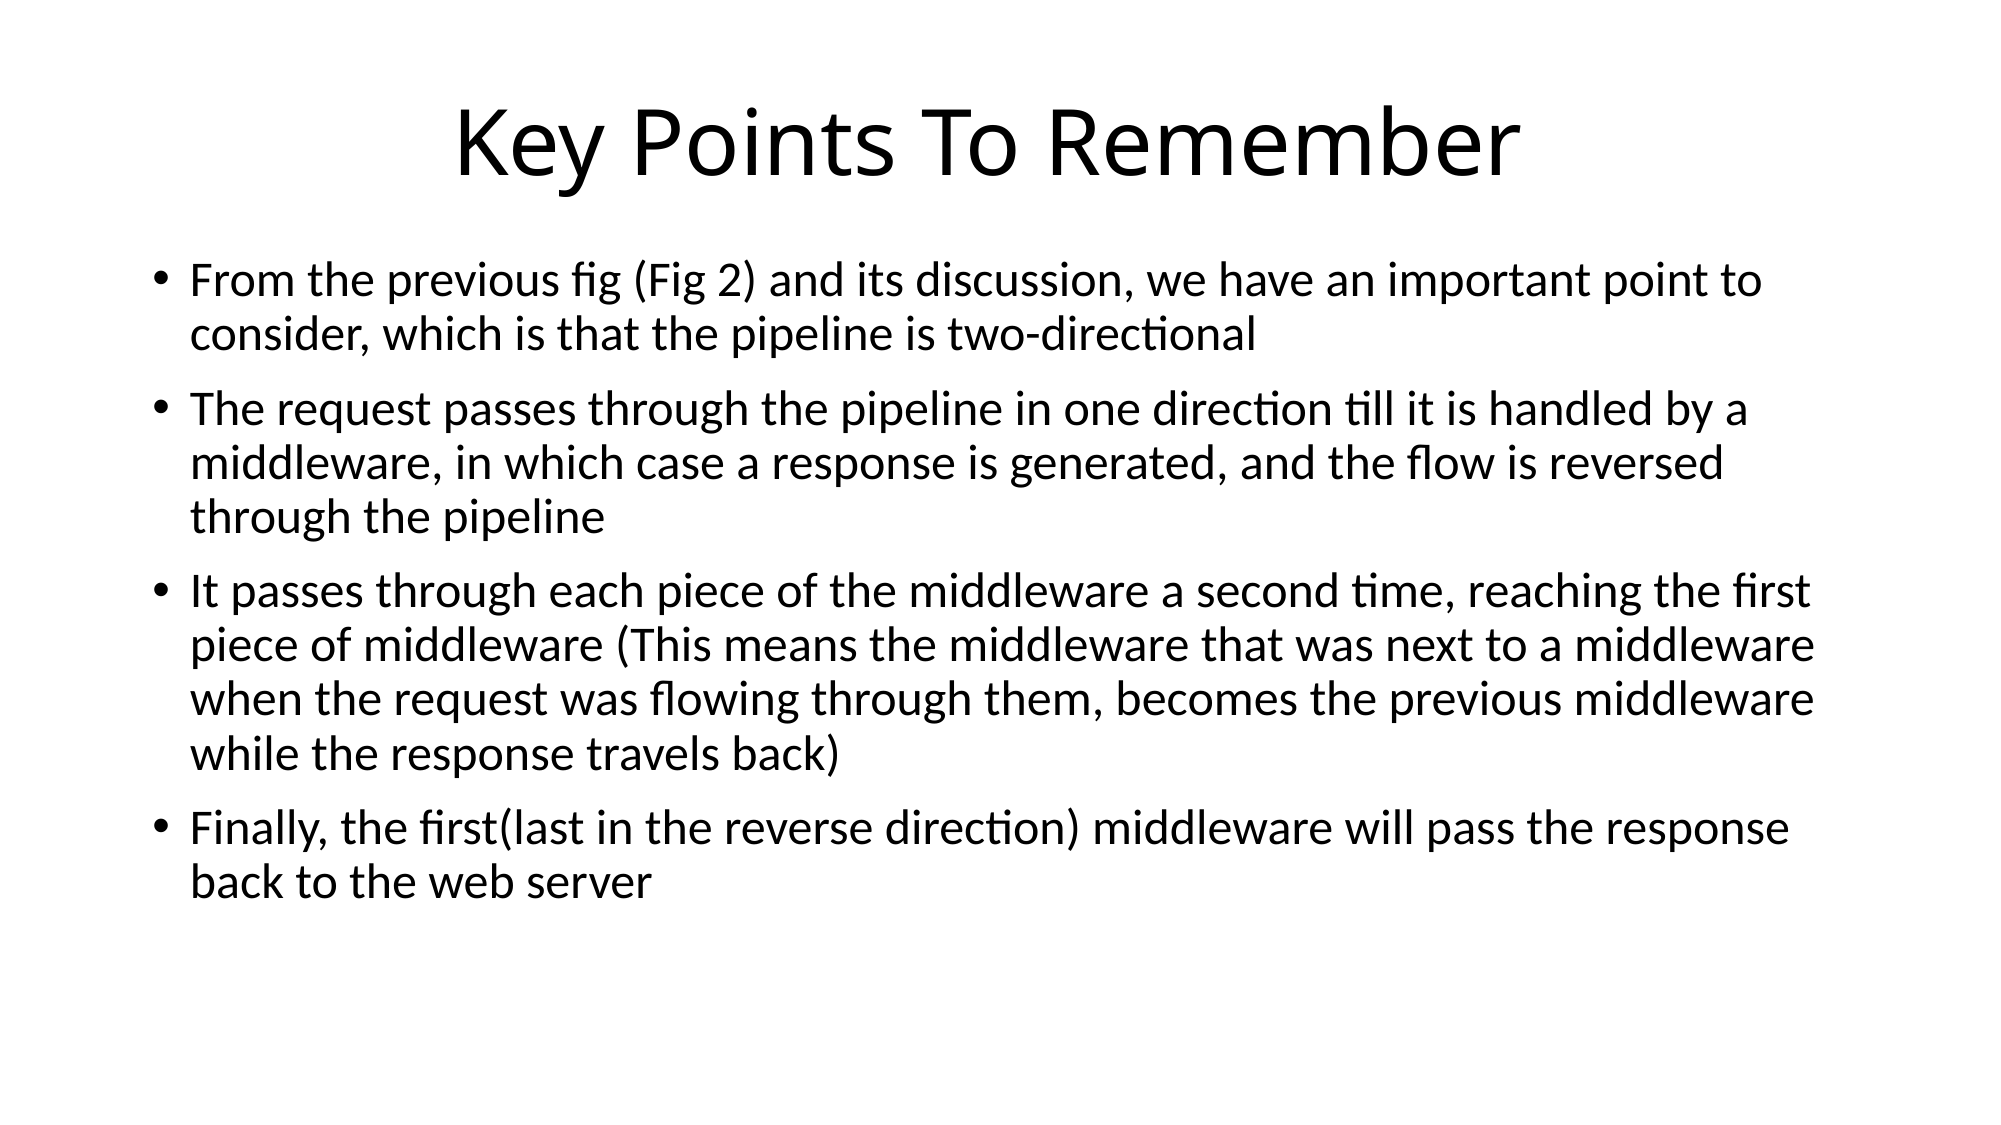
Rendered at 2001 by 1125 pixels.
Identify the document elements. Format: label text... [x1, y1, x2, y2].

list From the previous fig (Fig 2) and its discussion, we have an important point to consider, which is that the pipeline is two-directional The request passes through the pipeline in one direction till it is handled by a middleware, in which case a response is generated, and the flow is reversed through the pipeline It passes through each piece of the middleware a second time, reaching the first piece of middleware (This means the middleware that was next to a middleware when the request was flowing through them, becomes the previous middleware while the response travels back) Finally, the first(last in the reverse direction) middleware will pass the response back to the web server [137, 245, 1863, 1014]
title Key Points To Remember [137, 59, 1863, 232]
